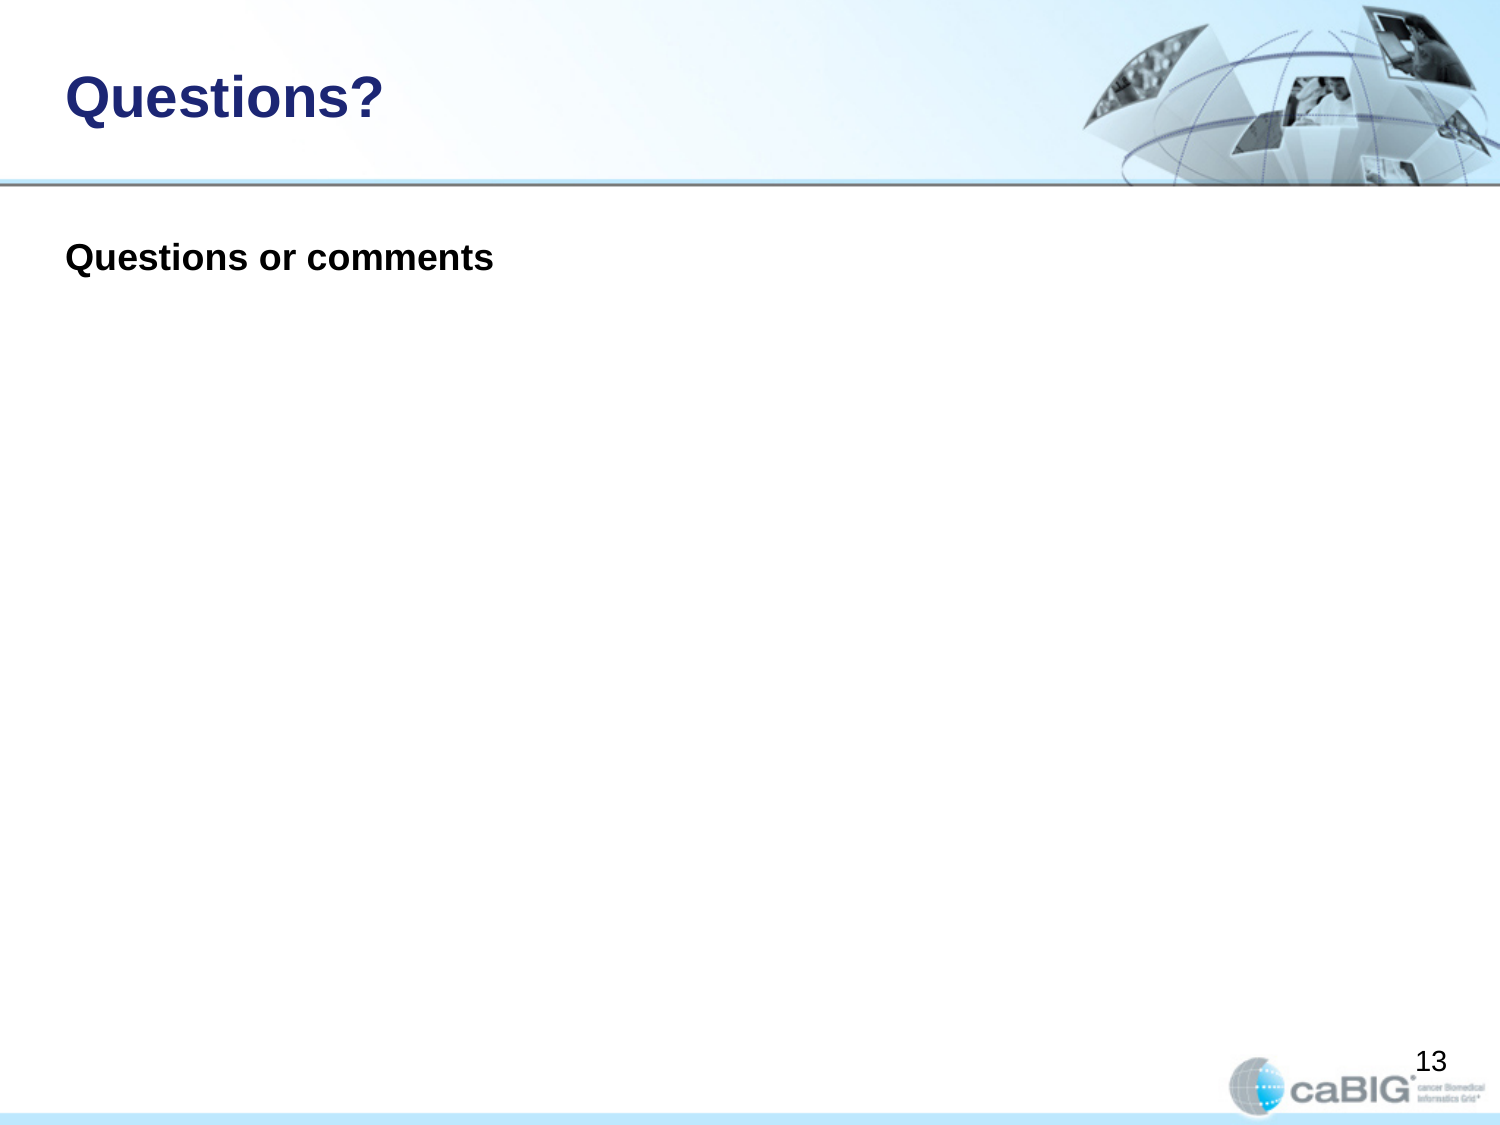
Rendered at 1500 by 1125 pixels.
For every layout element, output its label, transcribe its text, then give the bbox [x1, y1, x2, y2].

title Questions? [50, 0, 1175, 188]
picture [0, 0, 1500, 1125]
slide_number 13 [1112, 1034, 1463, 1113]
list Questions or comments [50, 224, 1438, 1038]
